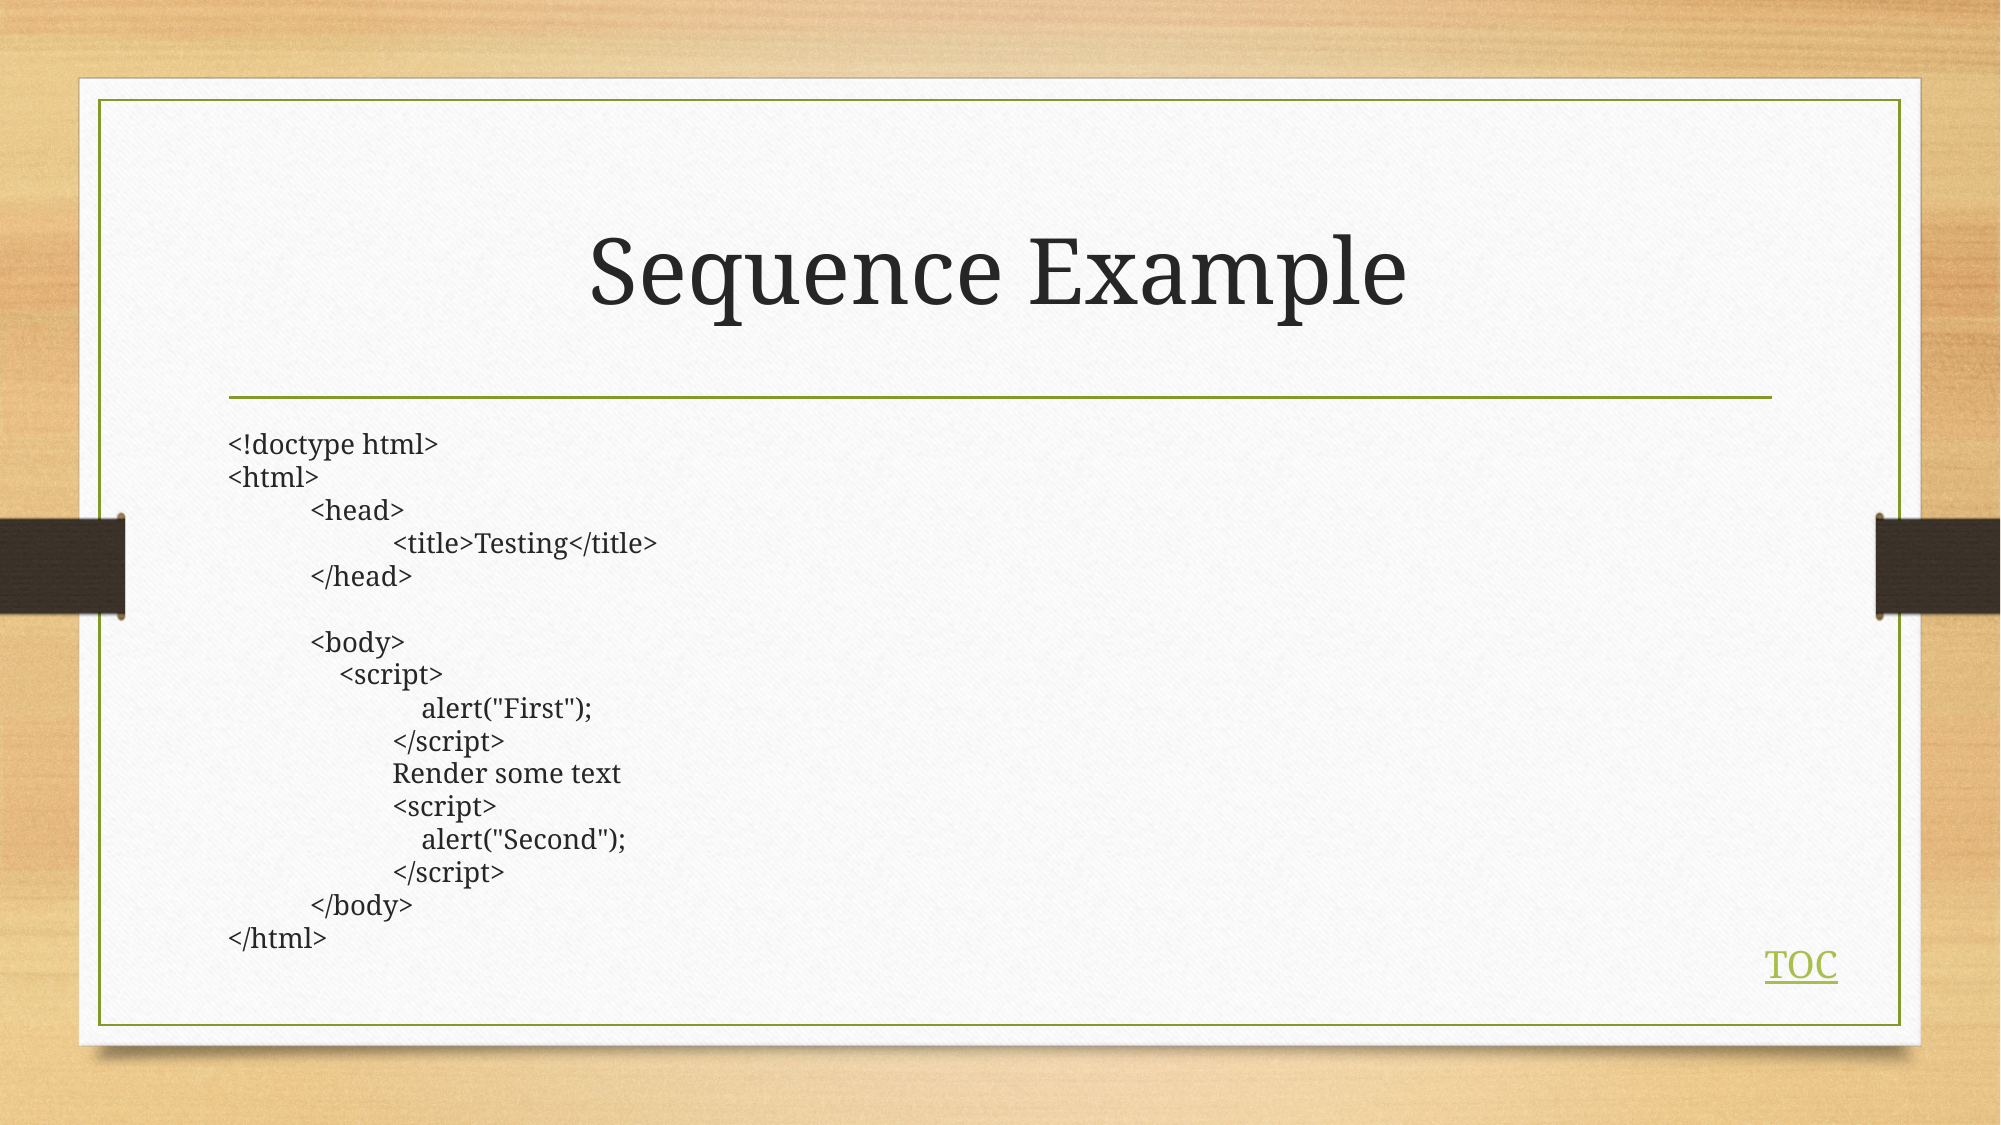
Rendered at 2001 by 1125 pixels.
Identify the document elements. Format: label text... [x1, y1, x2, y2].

list <!doctype html> <html> <head> <title>Testing</title> </head> <body> <script> alert("First"); </script> Render some text <script> alert("Second"); </script> </body> </html> [212, 419, 1788, 964]
title Sequence Example [212, 161, 1788, 375]
text_box TOC [1749, 933, 1884, 1000]
picture [0, 0, 2001, 1125]
